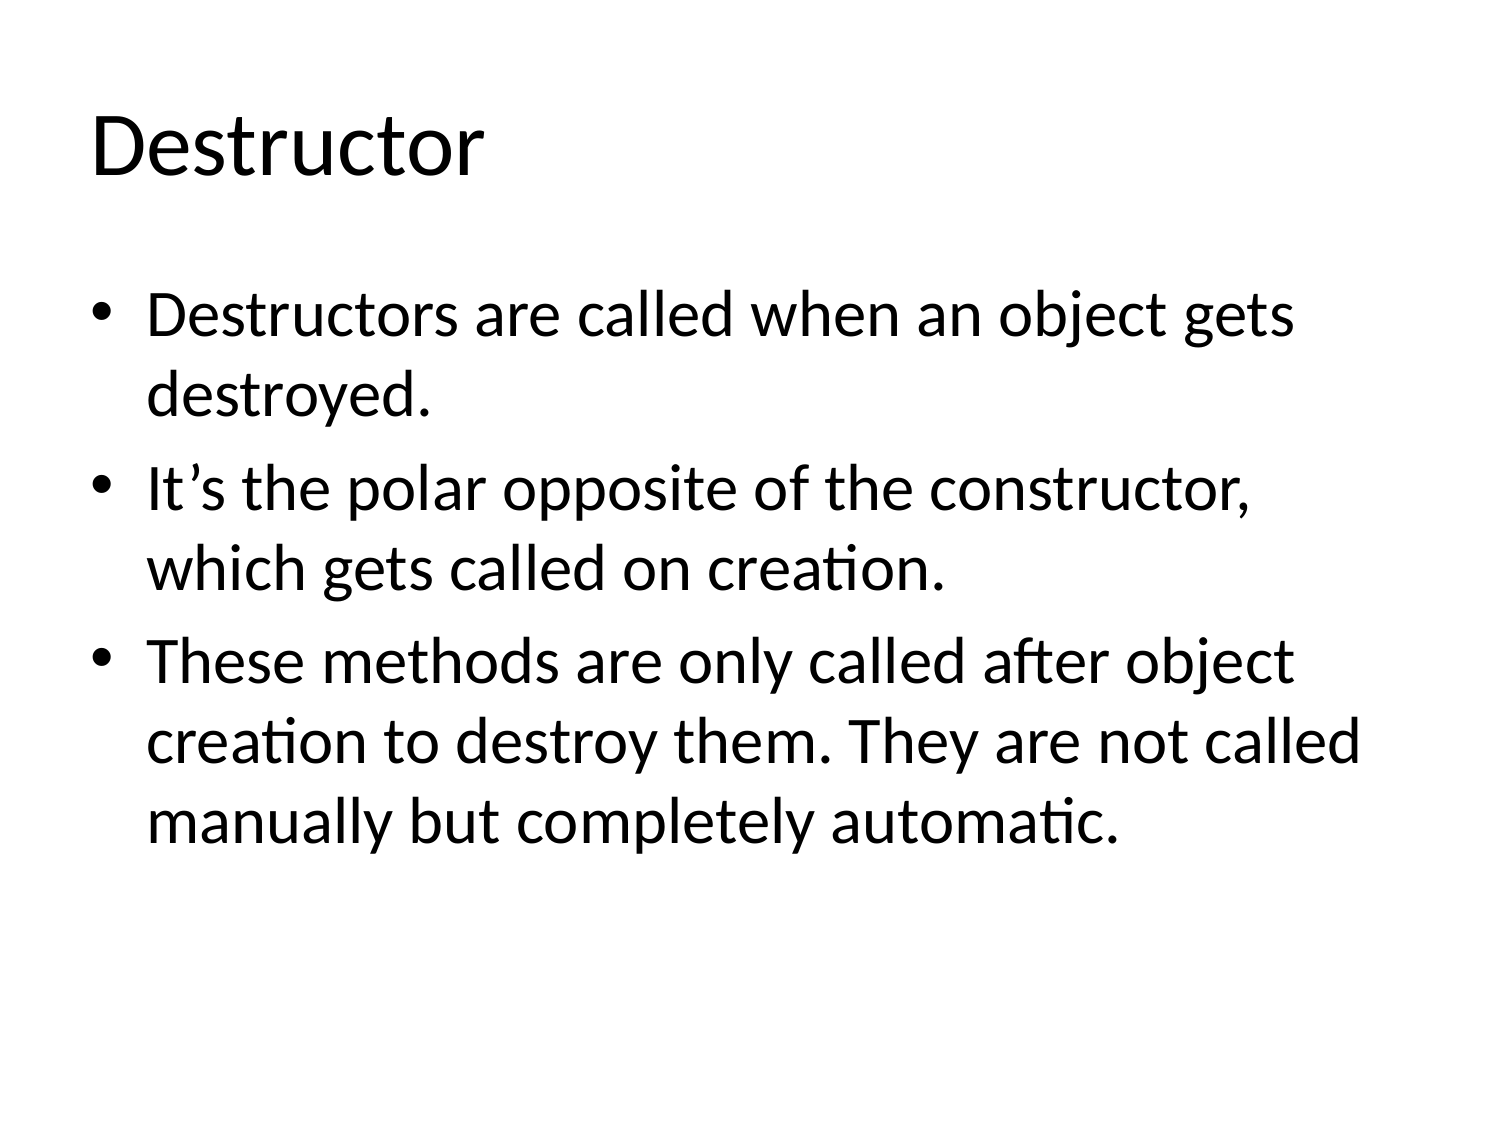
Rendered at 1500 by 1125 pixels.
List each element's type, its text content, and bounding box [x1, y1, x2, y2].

title Destructor [75, 45, 1425, 233]
list Destructors are called when an object gets destroyed. It’s the polar opposite of the constructor, which gets called on creation. These methods are only called after object creation to destroy them. They are not called manually but completely automatic. [75, 262, 1425, 1005]
